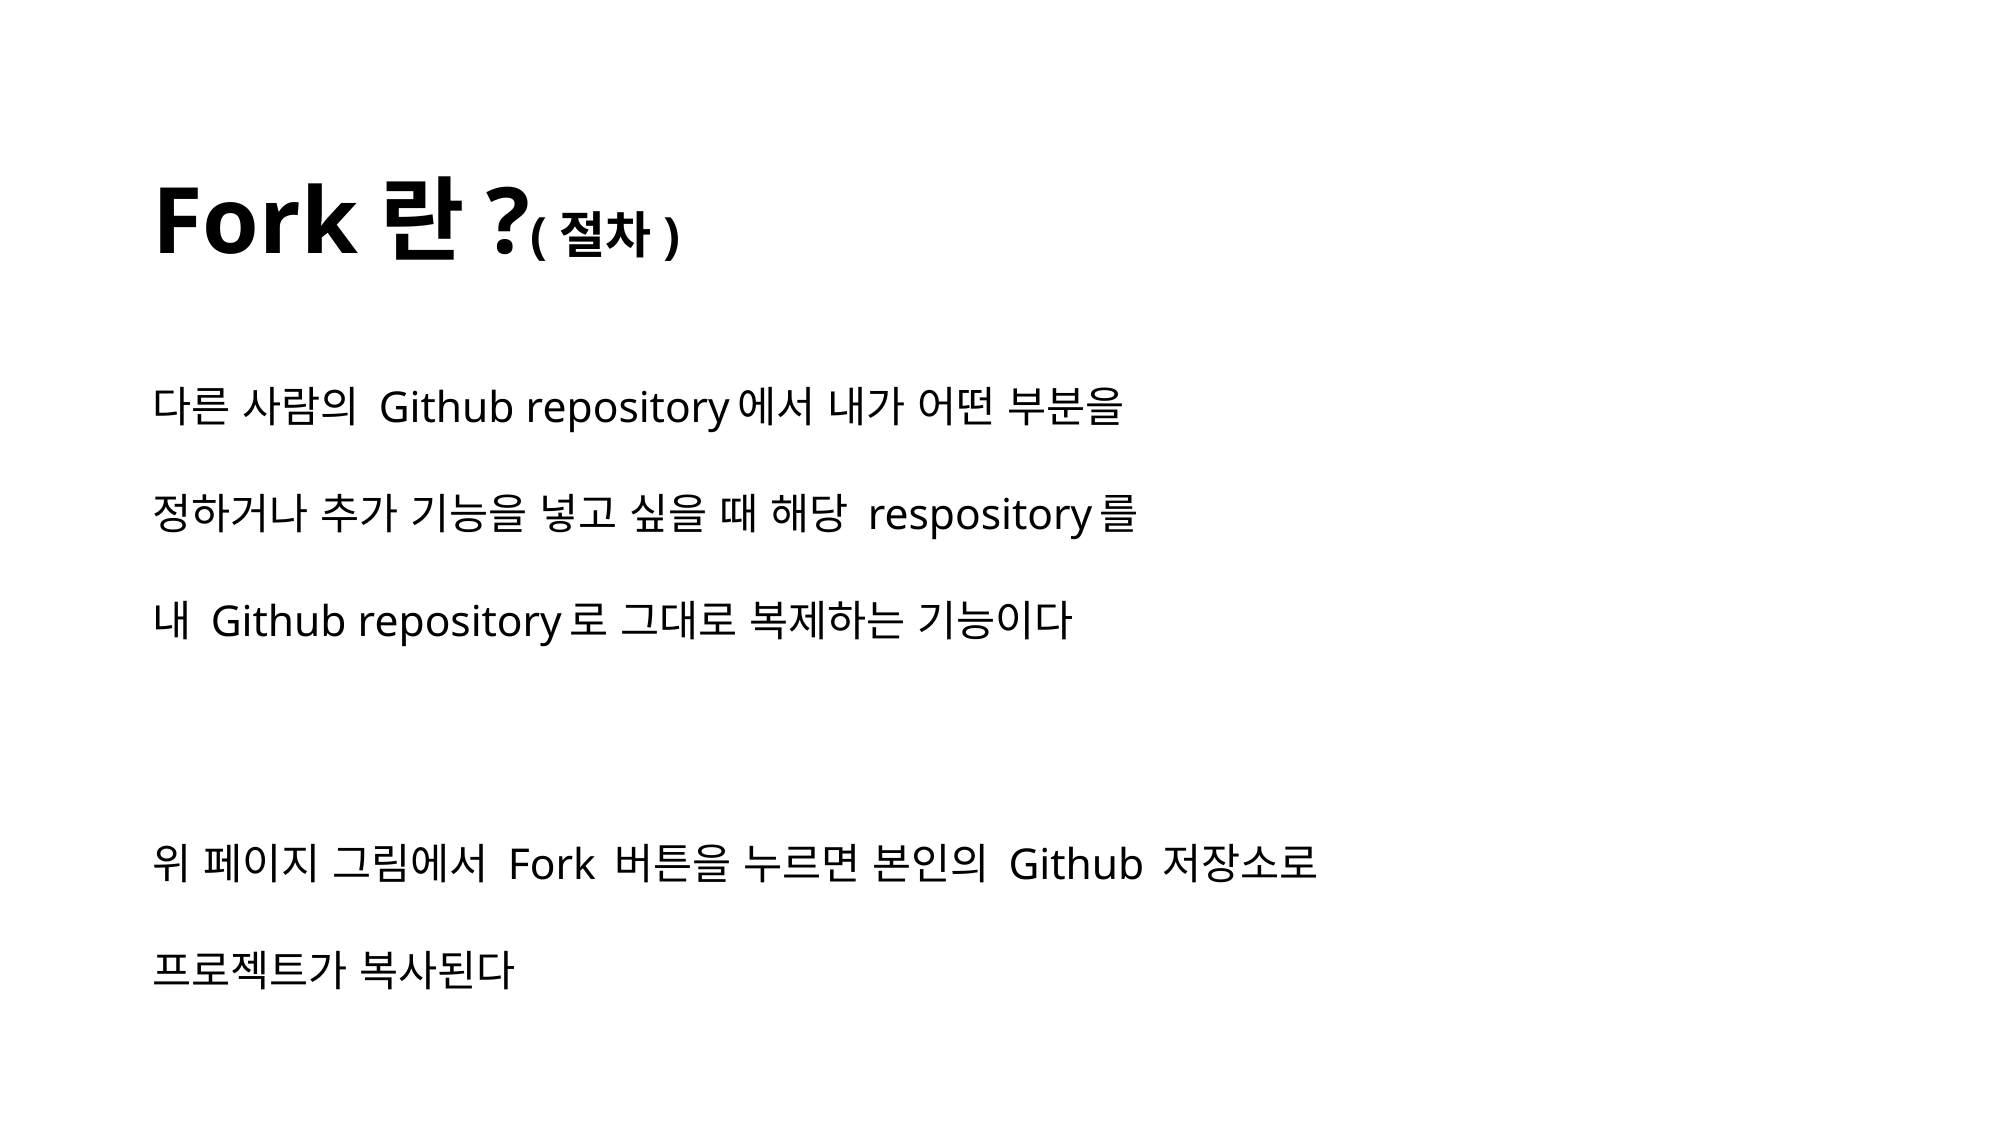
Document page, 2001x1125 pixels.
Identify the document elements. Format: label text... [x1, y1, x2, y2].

list 다른 사람의 Github repository에서 내가 어떤 부분을 정하거나 추가 기능을 넣고 싶을 때 해당 respository를 내 Github repository로 그대로 복제하는 기능이다 위 페이지 그림에서 Fork 버튼을 누르면 본인의 Github 저장소로 프로젝트가 복사된다 [137, 297, 1863, 1012]
title Fork란?(절차) [137, 125, 1863, 297]
